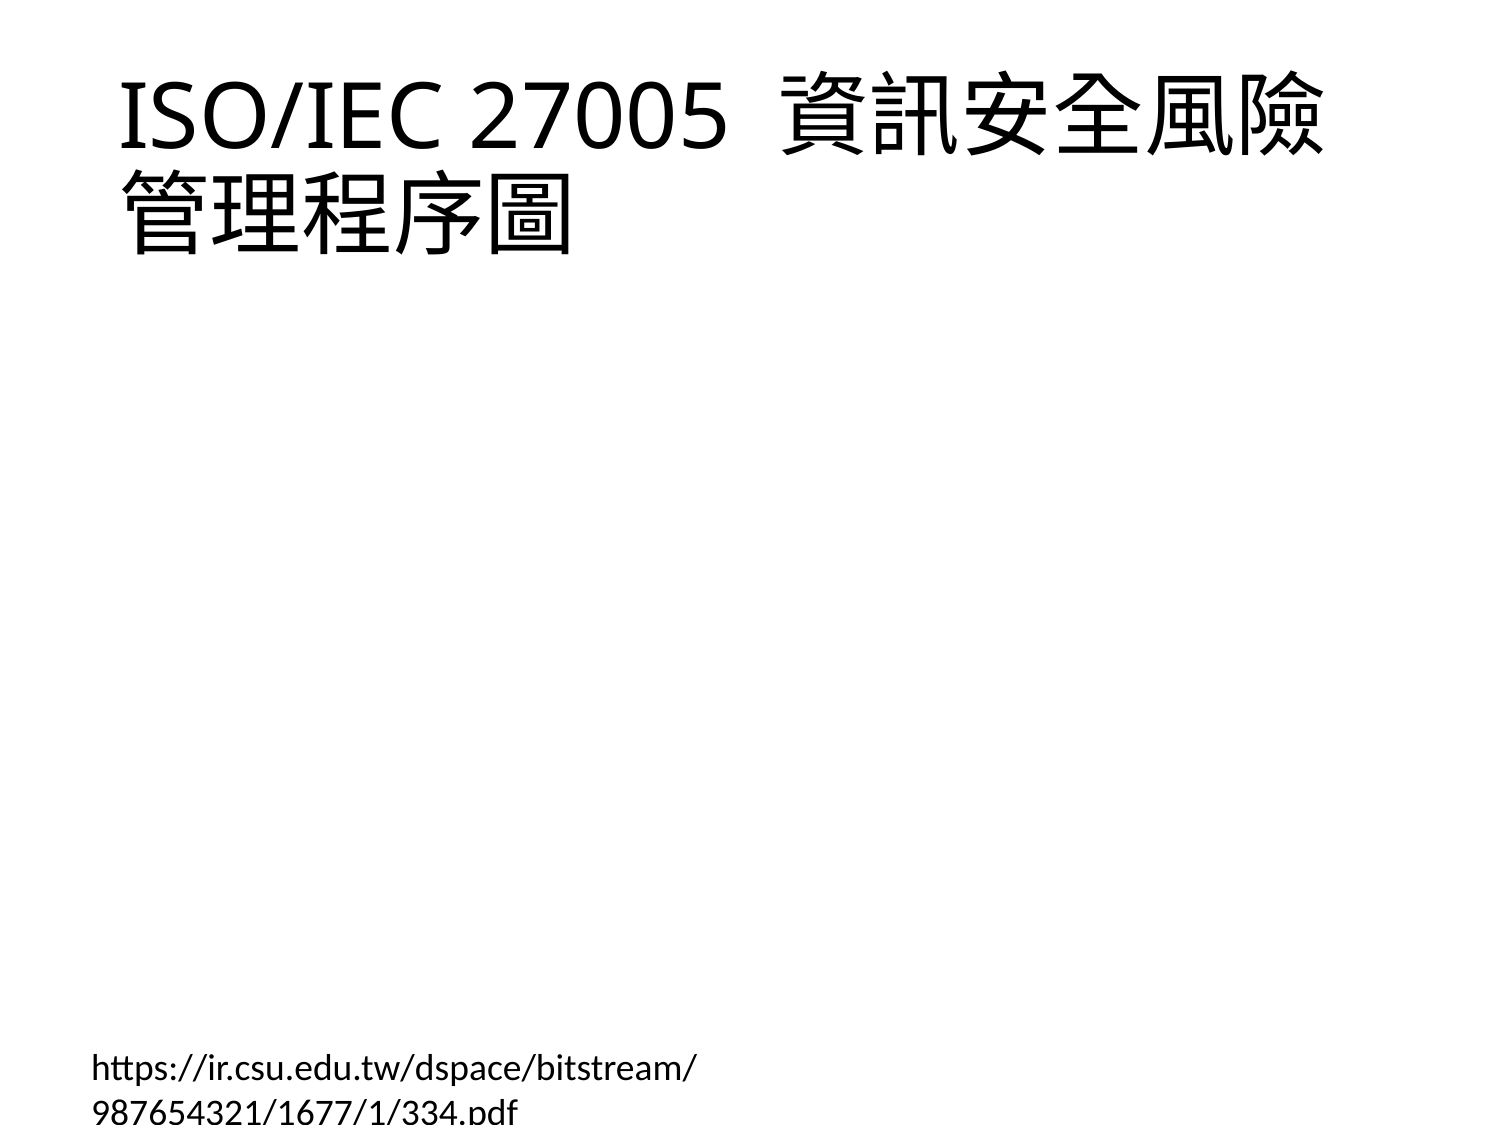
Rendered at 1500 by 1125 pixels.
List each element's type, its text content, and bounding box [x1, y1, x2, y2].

title ISO/IEC 27005 資訊安全風險管理程序圖 [103, 59, 1397, 278]
text_box https://ir.csu.edu.tw/dspace/bitstream/987654321/1677/1/334.pdf [76, 1035, 827, 1125]
